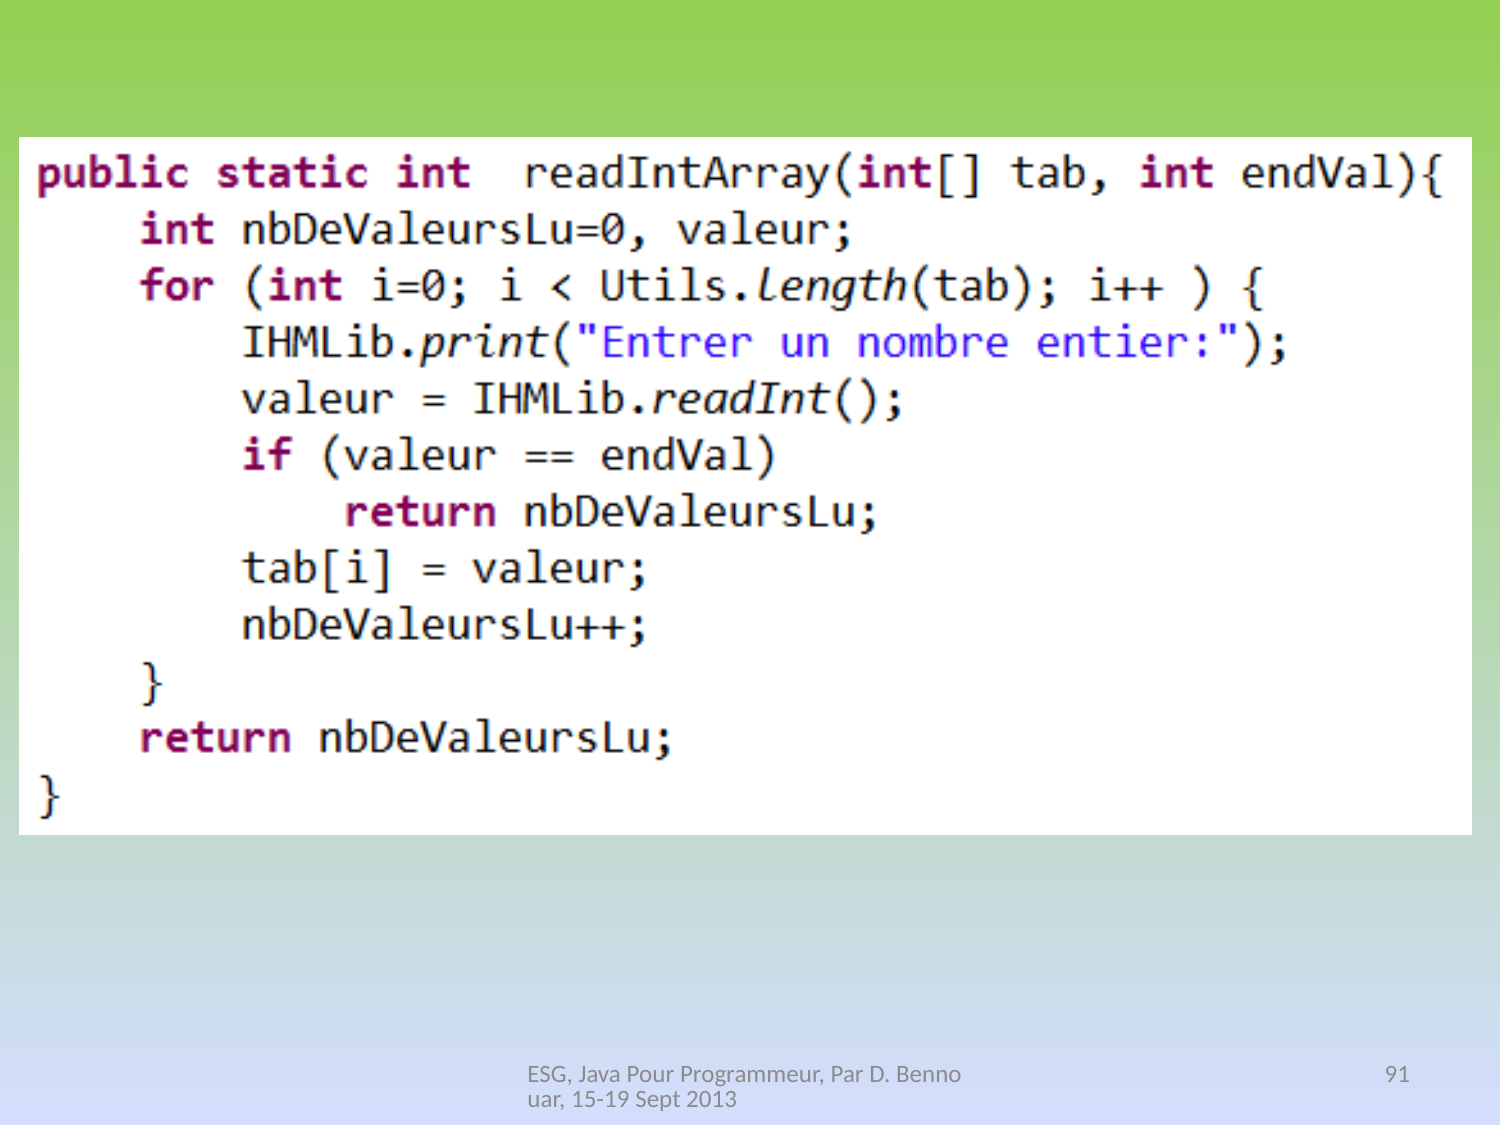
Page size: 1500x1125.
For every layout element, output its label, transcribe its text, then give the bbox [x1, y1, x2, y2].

picture [18, 136, 1473, 835]
footer ESG, Java Pour Programmeur, Par D. Bennouar, 15-19 Sept 2013 [512, 1042, 988, 1103]
slide_number 91 [1074, 1042, 1425, 1103]
